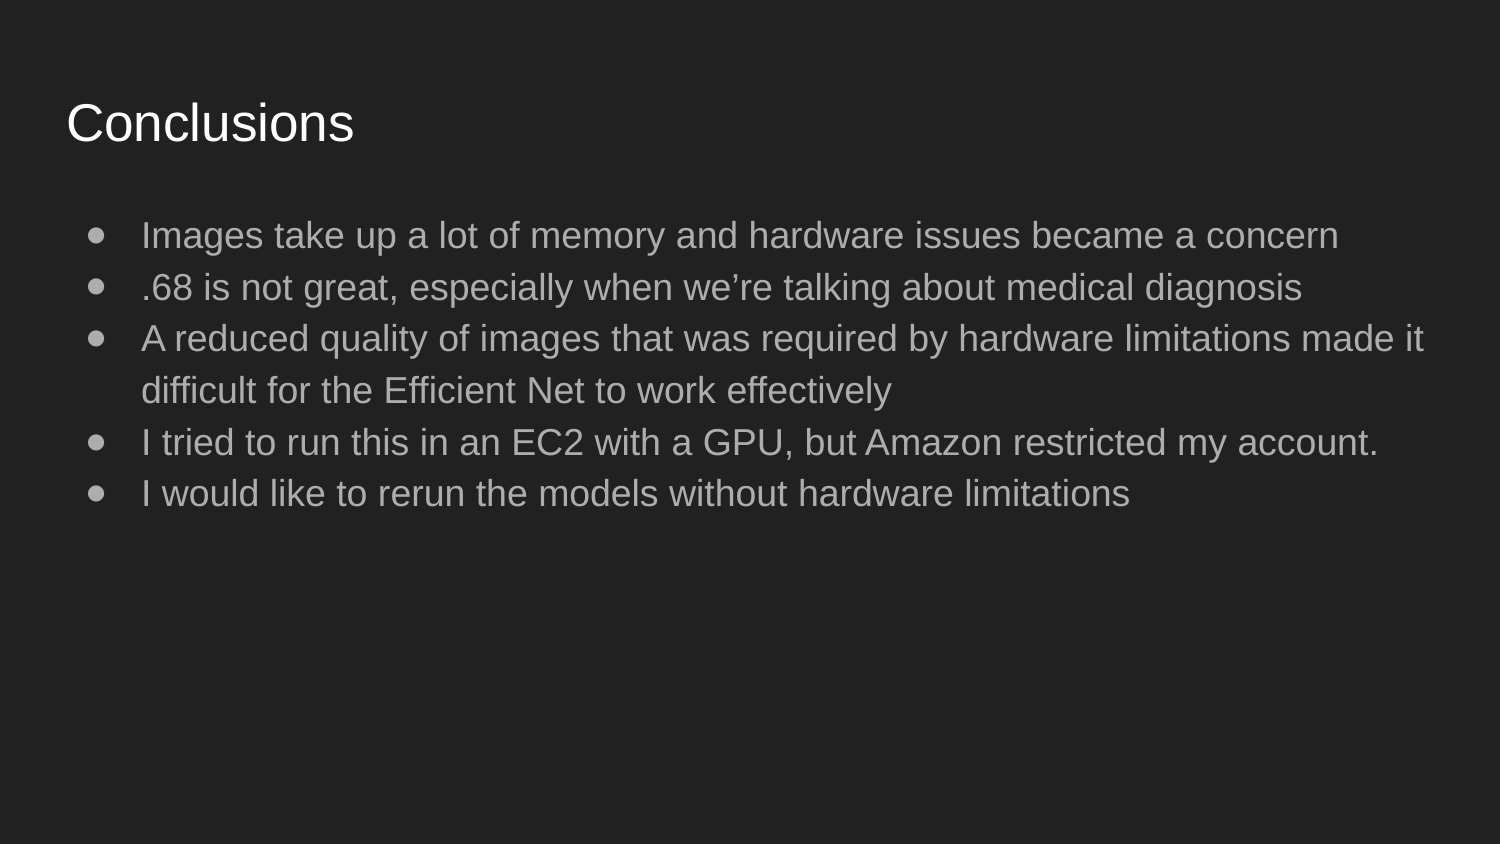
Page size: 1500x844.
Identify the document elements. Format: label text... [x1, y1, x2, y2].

title Conclusions [51, 72, 1449, 167]
list Images take up a lot of memory and hardware issues became a concern .68 is not great, especially when we’re talking about medical diagnosis A reduced quality of images that was required by hardware limitations made it difficult for the Efficient Net to work effectively I tried to run this in an EC2 with a GPU, but Amazon restricted my account. I would like to rerun the models without hardware limitations [51, 189, 1449, 750]
